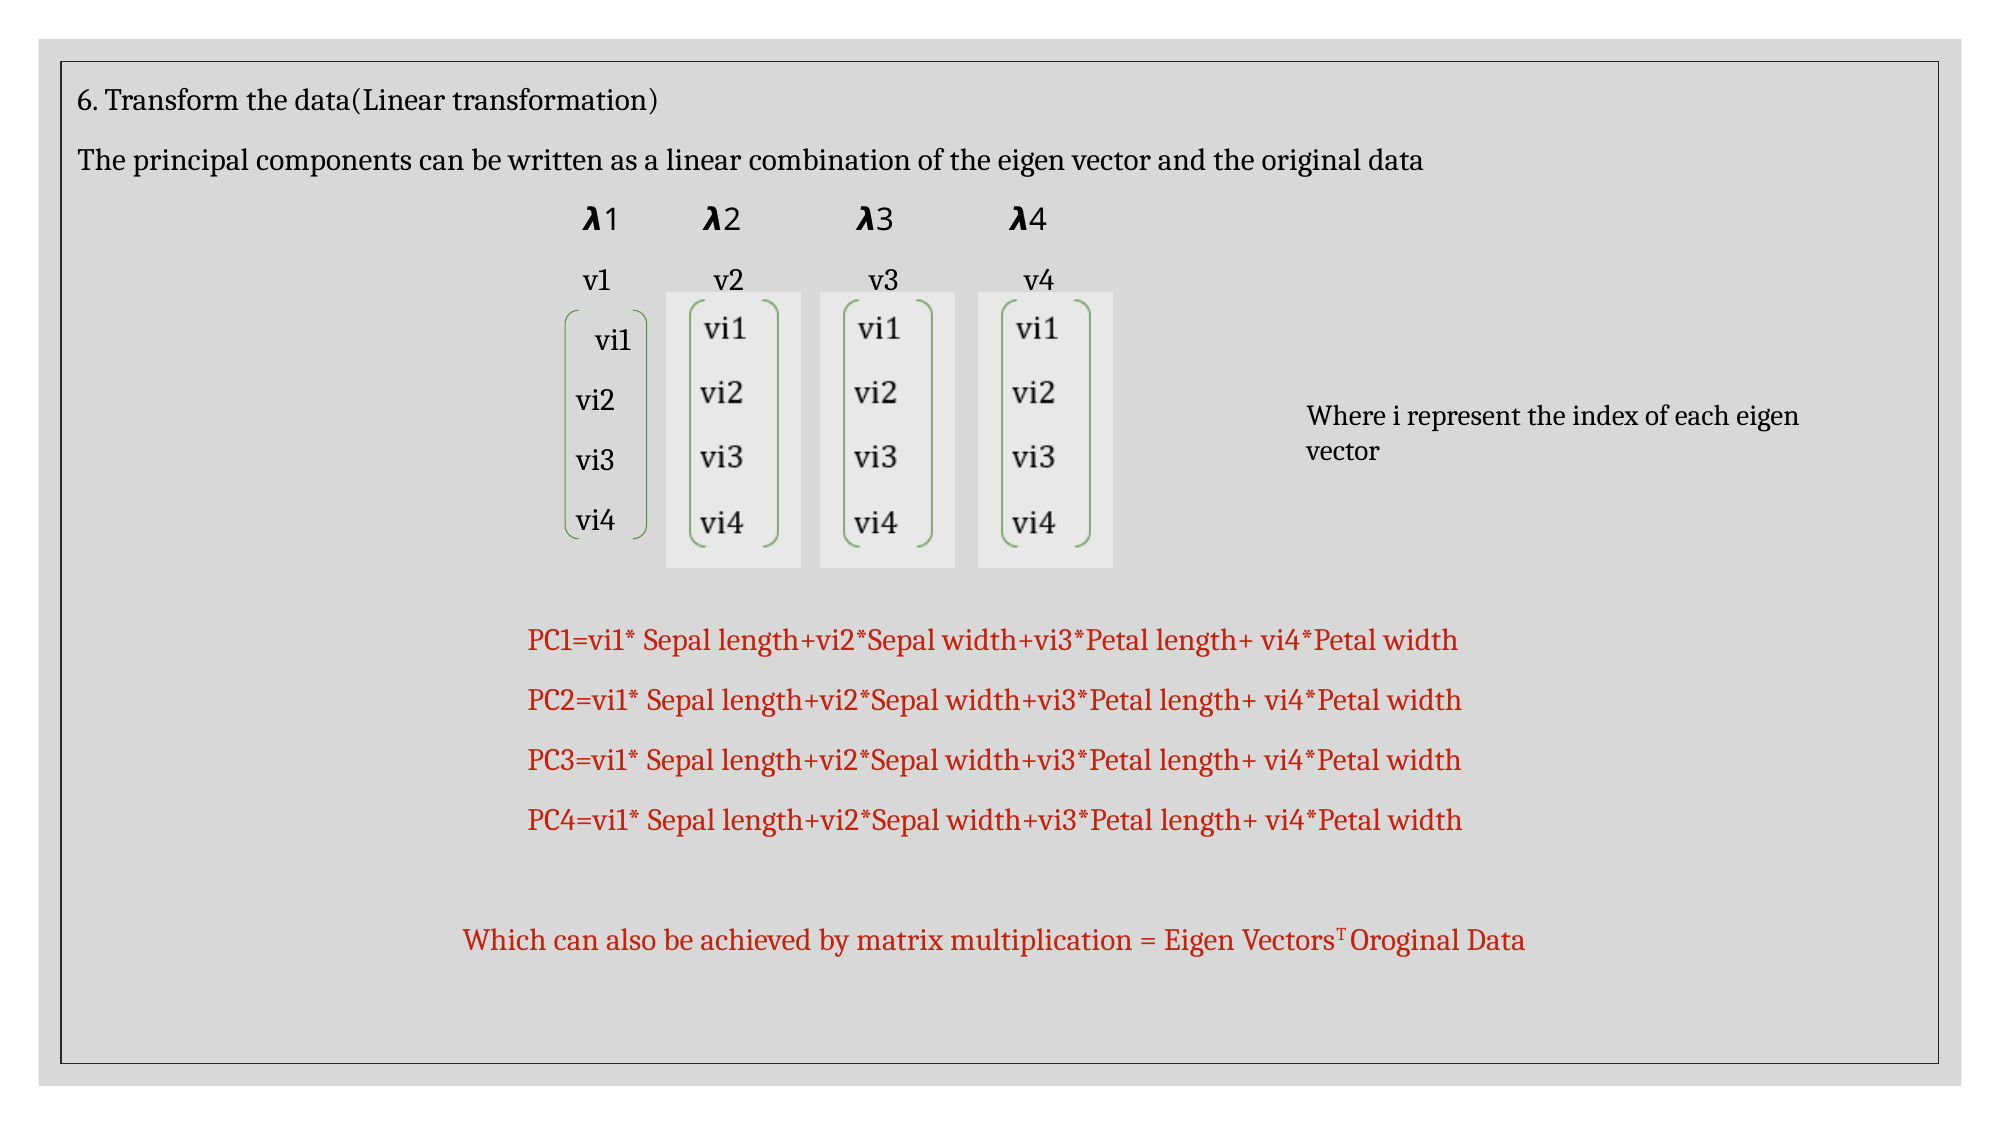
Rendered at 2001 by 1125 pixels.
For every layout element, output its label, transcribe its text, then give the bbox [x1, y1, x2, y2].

picture [978, 292, 1113, 568]
text_box [564, 309, 648, 540]
list 6. Transform the data(Linear transformation) The principal components can be written as a linear combination of the eigen vector and the original data 𝞴1 𝞴2 𝞴3 𝞴4 v1 v2 v3 v4 vi1 vi2 vi3 vi4 PC1=vi1* Sepal length+vi2*Sepal width+vi3*Petal length+ vi4*Petal width PC2=vi1* Sepal length+vi2*Sepal width+vi3*Petal length+ vi4*Petal width PC3=vi1* Sepal length+vi2*Sepal width+vi3*Petal length+ vi4*Petal width PC4=vi1* Sepal length+vi2*Sepal width+vi3*Petal length+ vi4*Petal width Which can also be achieved by matrix multiplication = Eigen VectorsT Oroginal Data [62, 68, 1937, 1066]
text_box Where i represent the index of each eigen vector [1291, 388, 1844, 474]
picture [820, 292, 955, 568]
picture [666, 292, 801, 568]
